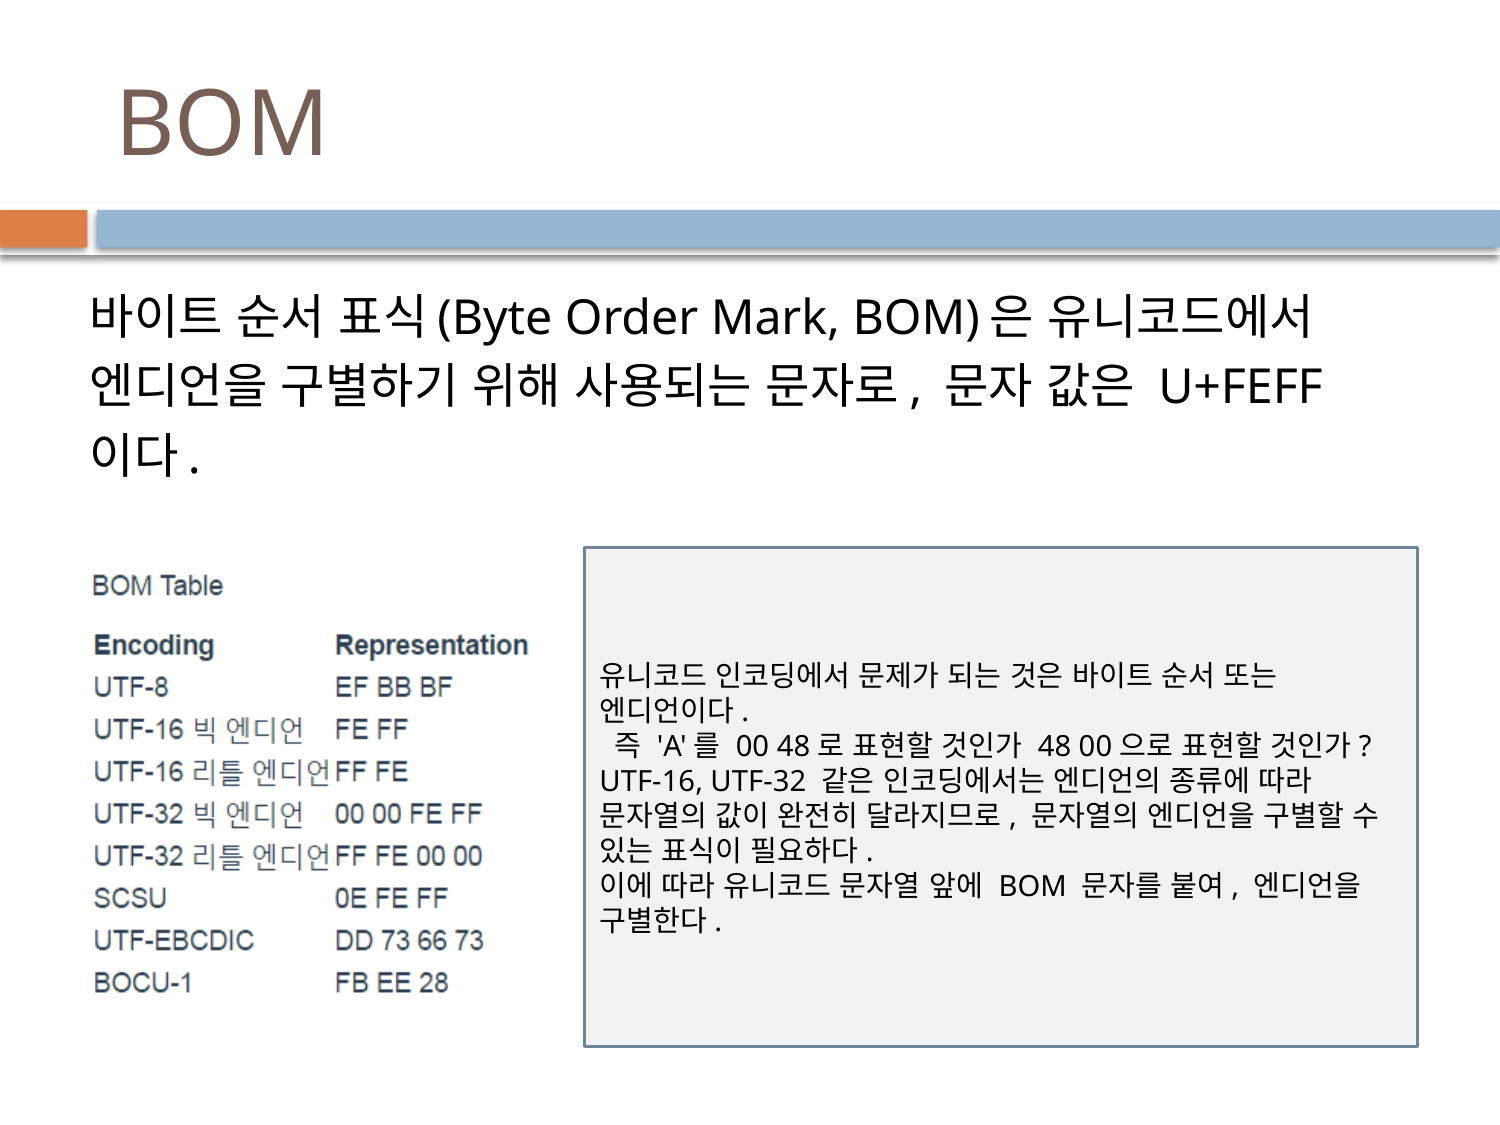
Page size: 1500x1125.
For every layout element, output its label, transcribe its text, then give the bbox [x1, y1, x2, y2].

picture [52, 546, 644, 1025]
text_box 유니코드 인코딩에서 문제가 되는 것은 바이트 순서 또는 엔디언이다. 즉 'A'를 00 48로 표현할 것인가 48 00으로 표현할 것인가? UTF-16, UTF-32 같은 인코딩에서는 엔디언의 종류에 따라 문자열의 값이 완전히 달라지므로, 문자열의 엔디언을 구별할 수 있는 표식이 필요하다. 이에 따라 유니코드 문자열 앞에 BOM 문자를 붙여, 엔디언을 구별한다. [583, 546, 1419, 1048]
list 바이트 순서 표식(Byte Order Mark, BOM)은 유니코드에서 엔디언을 구별하기 위해 사용되는 문자로, 문자 값은 U+FEFF 이다. [75, 267, 1425, 492]
title BOM [100, 37, 1438, 200]
